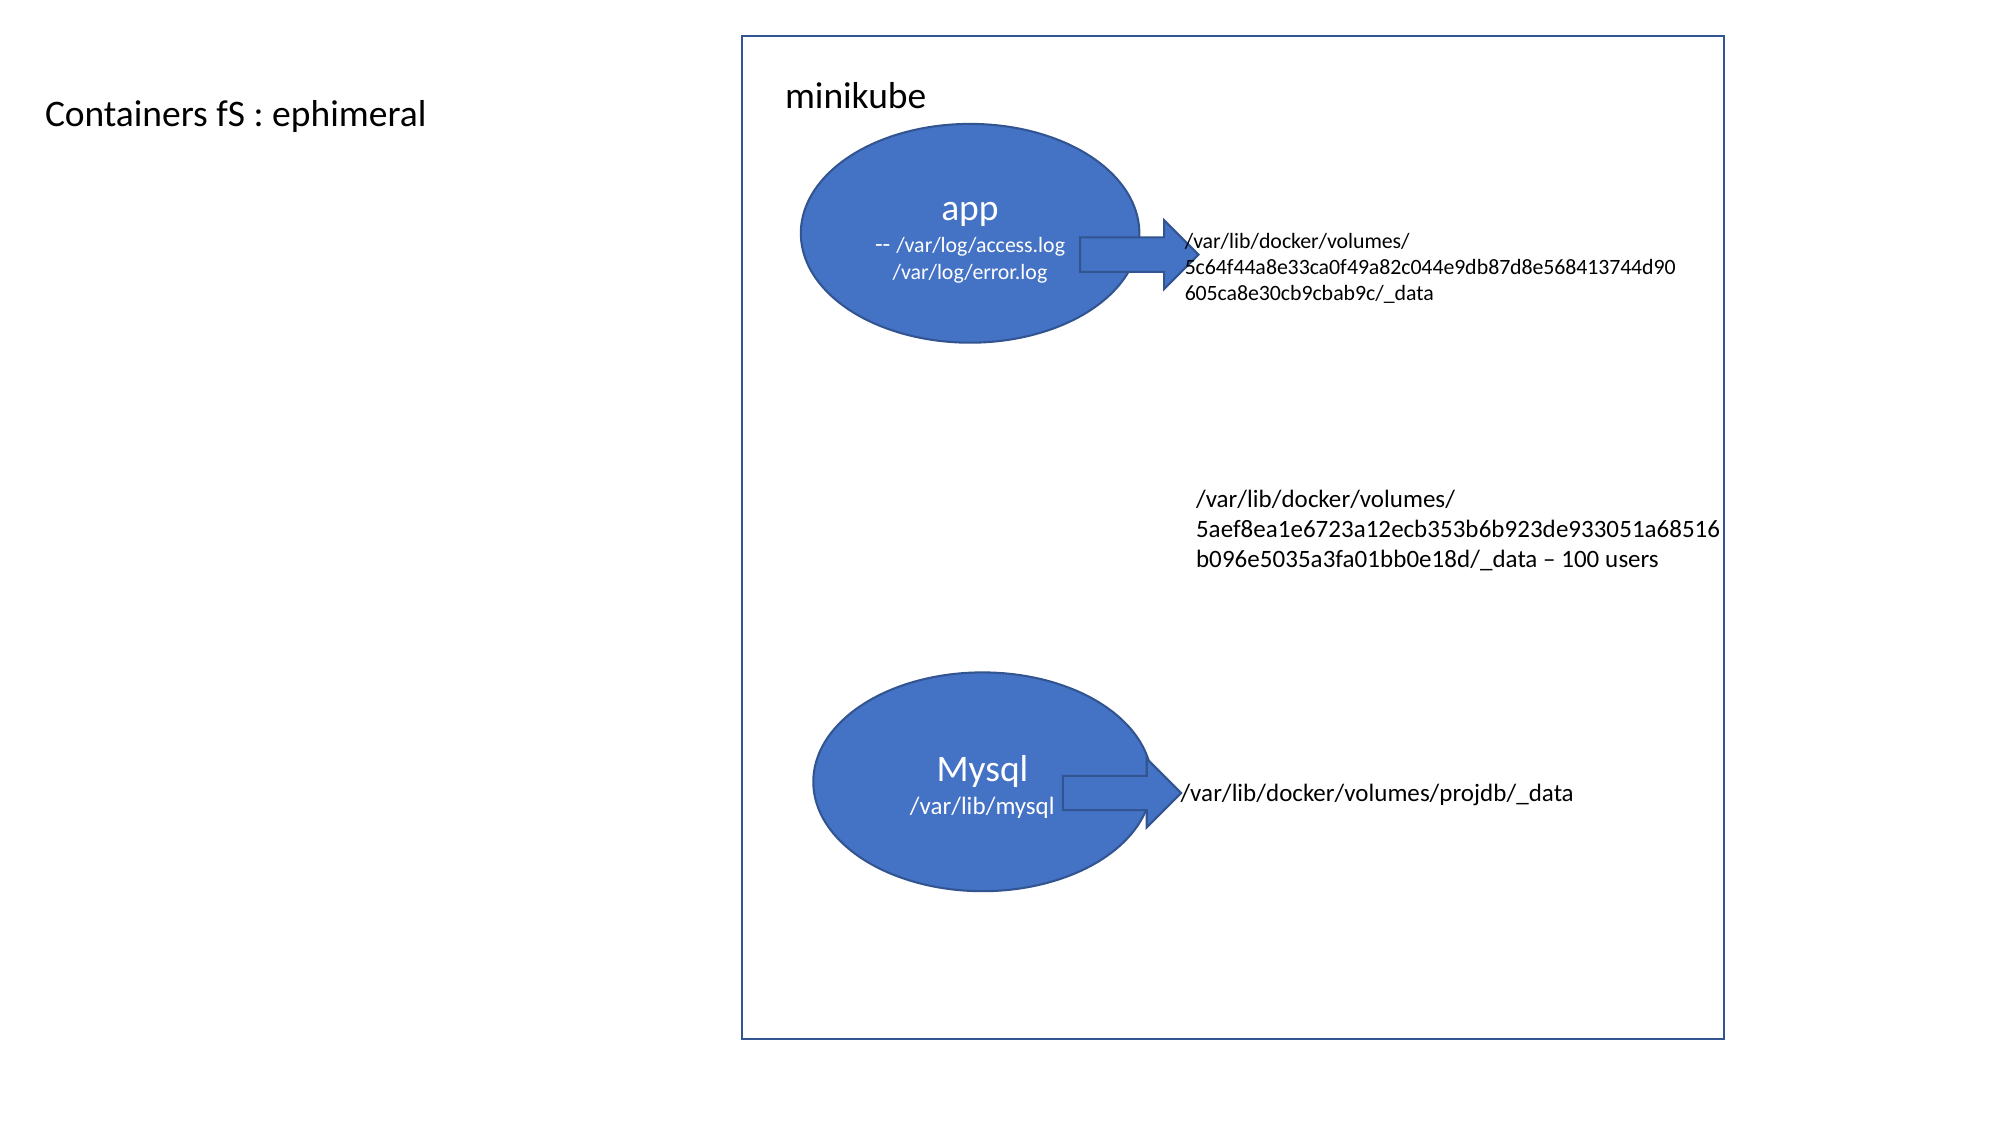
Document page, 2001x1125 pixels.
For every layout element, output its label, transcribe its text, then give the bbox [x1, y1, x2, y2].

text_box [741, 35, 1725, 1040]
text_box [1079, 217, 1170, 292]
text_box /var/lib/docker/volumes/5aef8ea1e6723a12ecb353b6b923de933051a68516b096e5035a3fa01bb0e18d/_data – 100 users [1181, 474, 1749, 580]
text_box Mysql /var/lib/mysql [812, 671, 1150, 893]
text_box minikube [770, 63, 942, 123]
text_box Containers fS : ephimeral [30, 81, 511, 141]
text_box /var/lib/docker/volumes/projdb/_data [1165, 769, 1734, 815]
text_box /var/lib/docker/volumes/5c64f44a8e33ca0f49a82c044e9db87d8e568413744d90605ca8e30cb9cbab9c/_data [1170, 219, 1694, 313]
text_box app -- /var/log/access.log /var/log/error.log [799, 122, 1141, 344]
text_box [1061, 756, 1165, 830]
